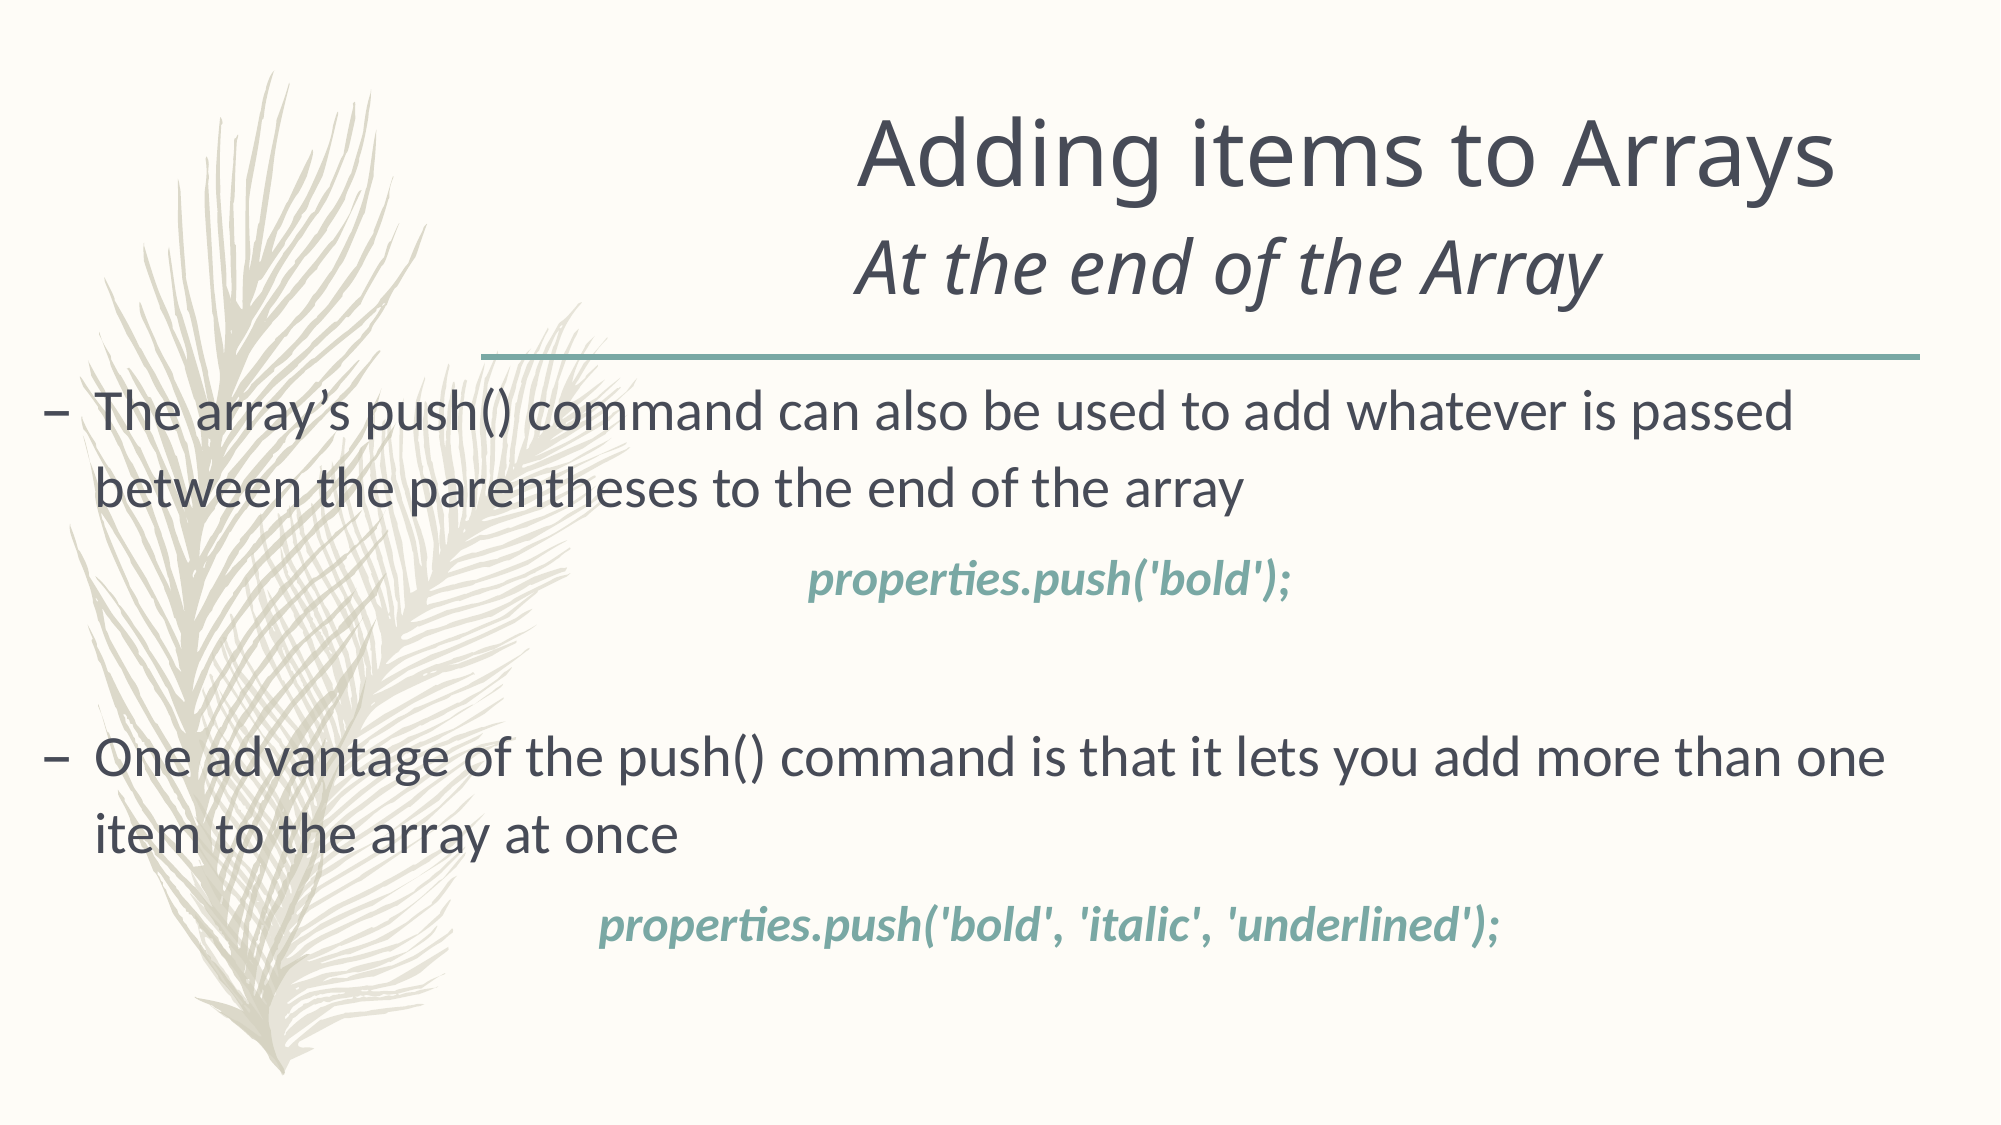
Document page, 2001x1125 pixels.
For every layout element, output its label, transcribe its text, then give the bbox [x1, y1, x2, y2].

list The array’s push() command can also be used to add whatever is passed between the parentheses to the end of the array properties.push('bold'); One advantage of the push() command is that it lets you add more than one item to the array at once properties.push('bold', 'italic', 'underlined'); [27, 356, 1980, 1125]
title Adding items to Arrays At the end of the Array [692, 91, 1912, 350]
